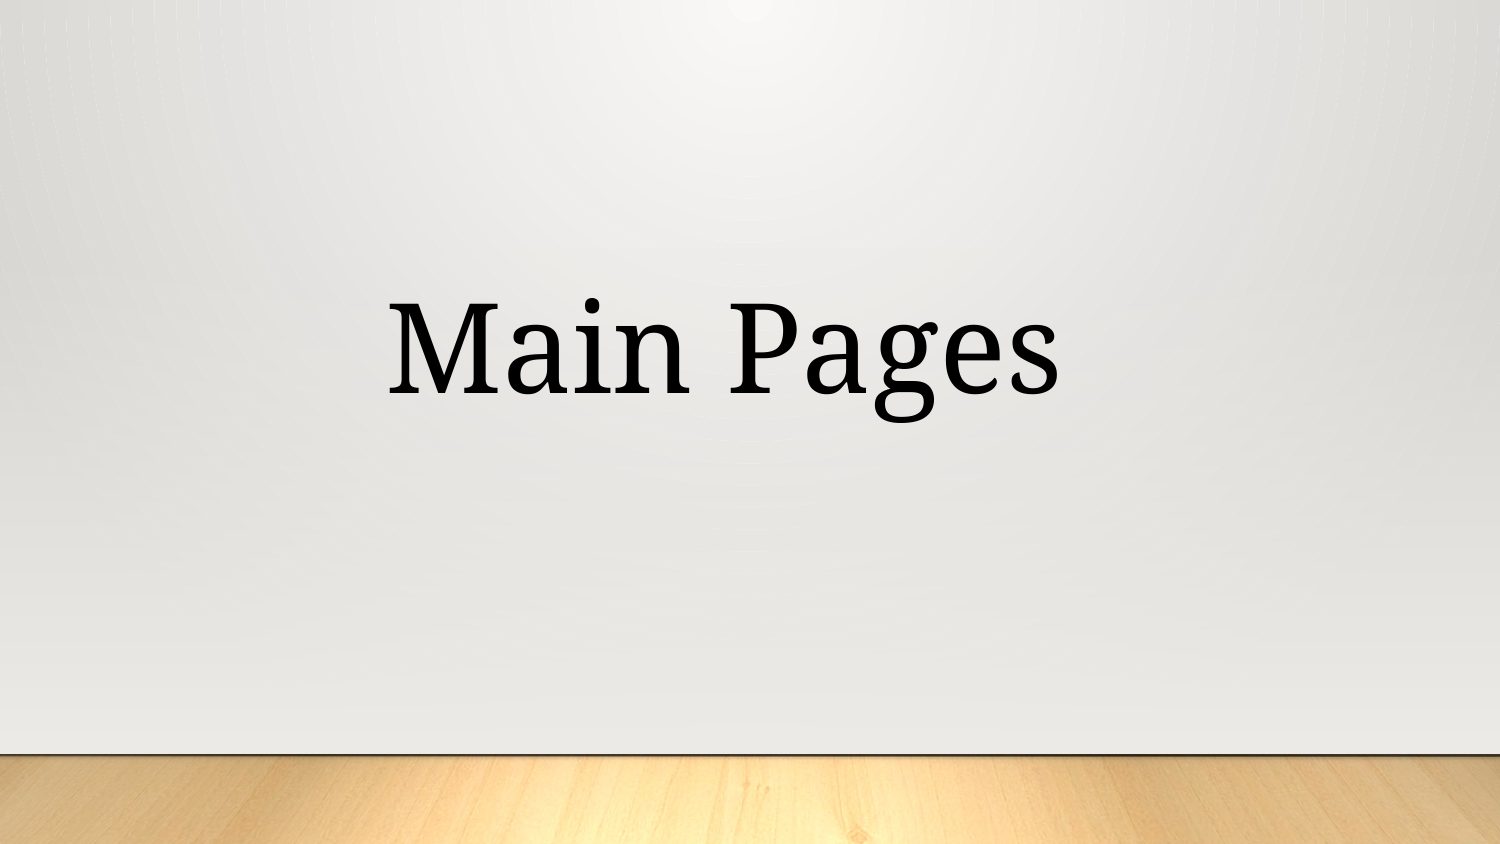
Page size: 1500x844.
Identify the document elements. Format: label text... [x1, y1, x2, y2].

title Main Pages [25, 283, 1423, 422]
picture [0, 754, 1500, 844]
